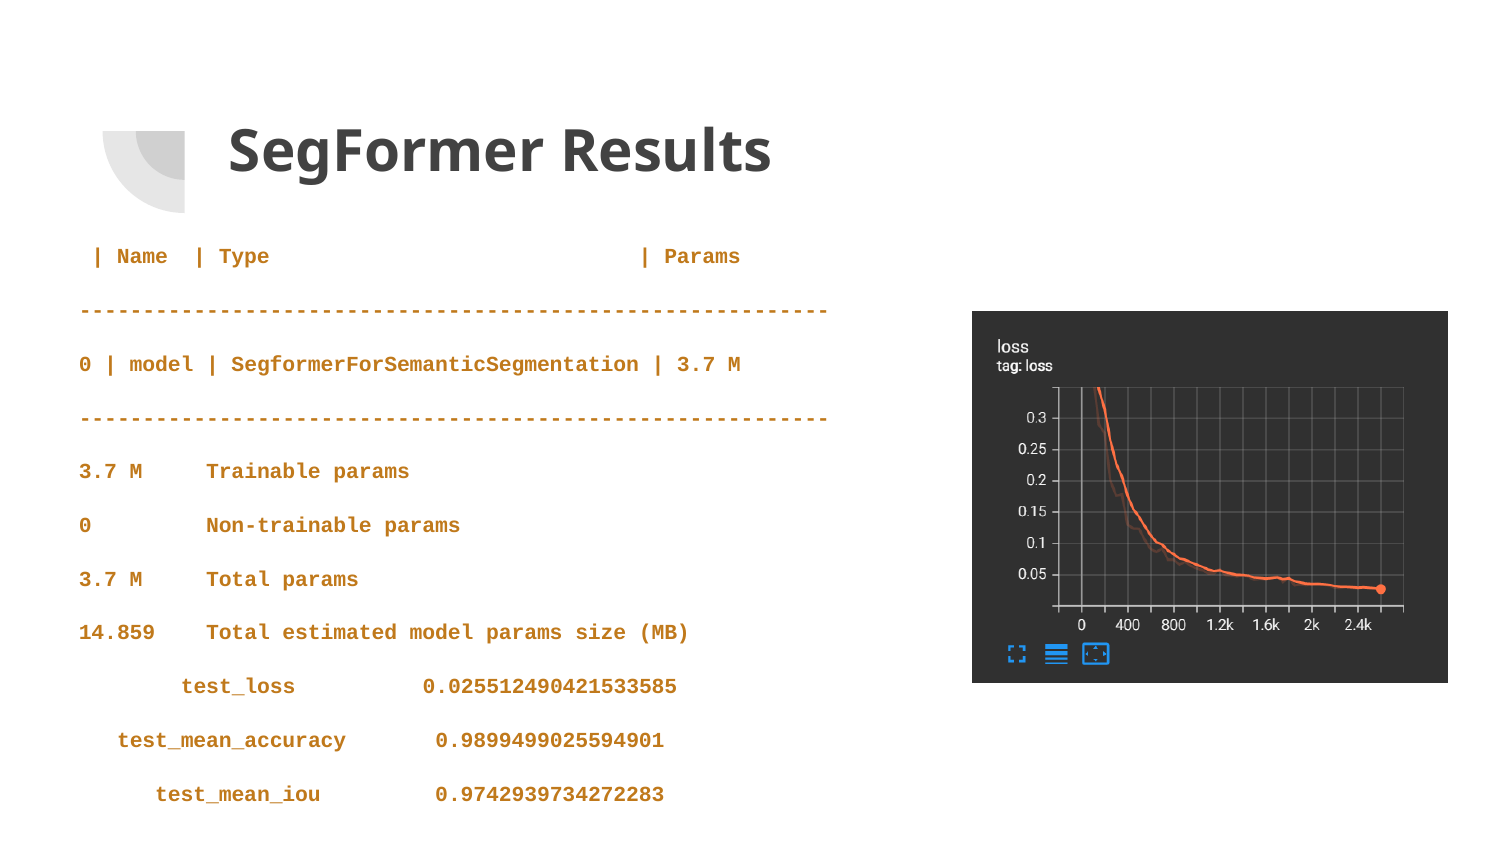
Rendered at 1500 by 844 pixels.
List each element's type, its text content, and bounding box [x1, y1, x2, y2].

list | Name | Type | Params ----------------------------------------------------------- 0 | model | SegformerForSemanticSegmentation | 3.7 M ----------------------------------------------------------- 3.7 M Trainable params 0 Non-trainable params 3.7 M Total params 14.859 Total estimated model params size (MB) test_loss 0.025512490421533585 test_mean_accuracy 0.9899499025594901 test_mean_iou 0.9742939734272283 [63, 223, 1500, 825]
title SegFormer Results [213, 98, 1368, 223]
picture [971, 311, 1449, 684]
